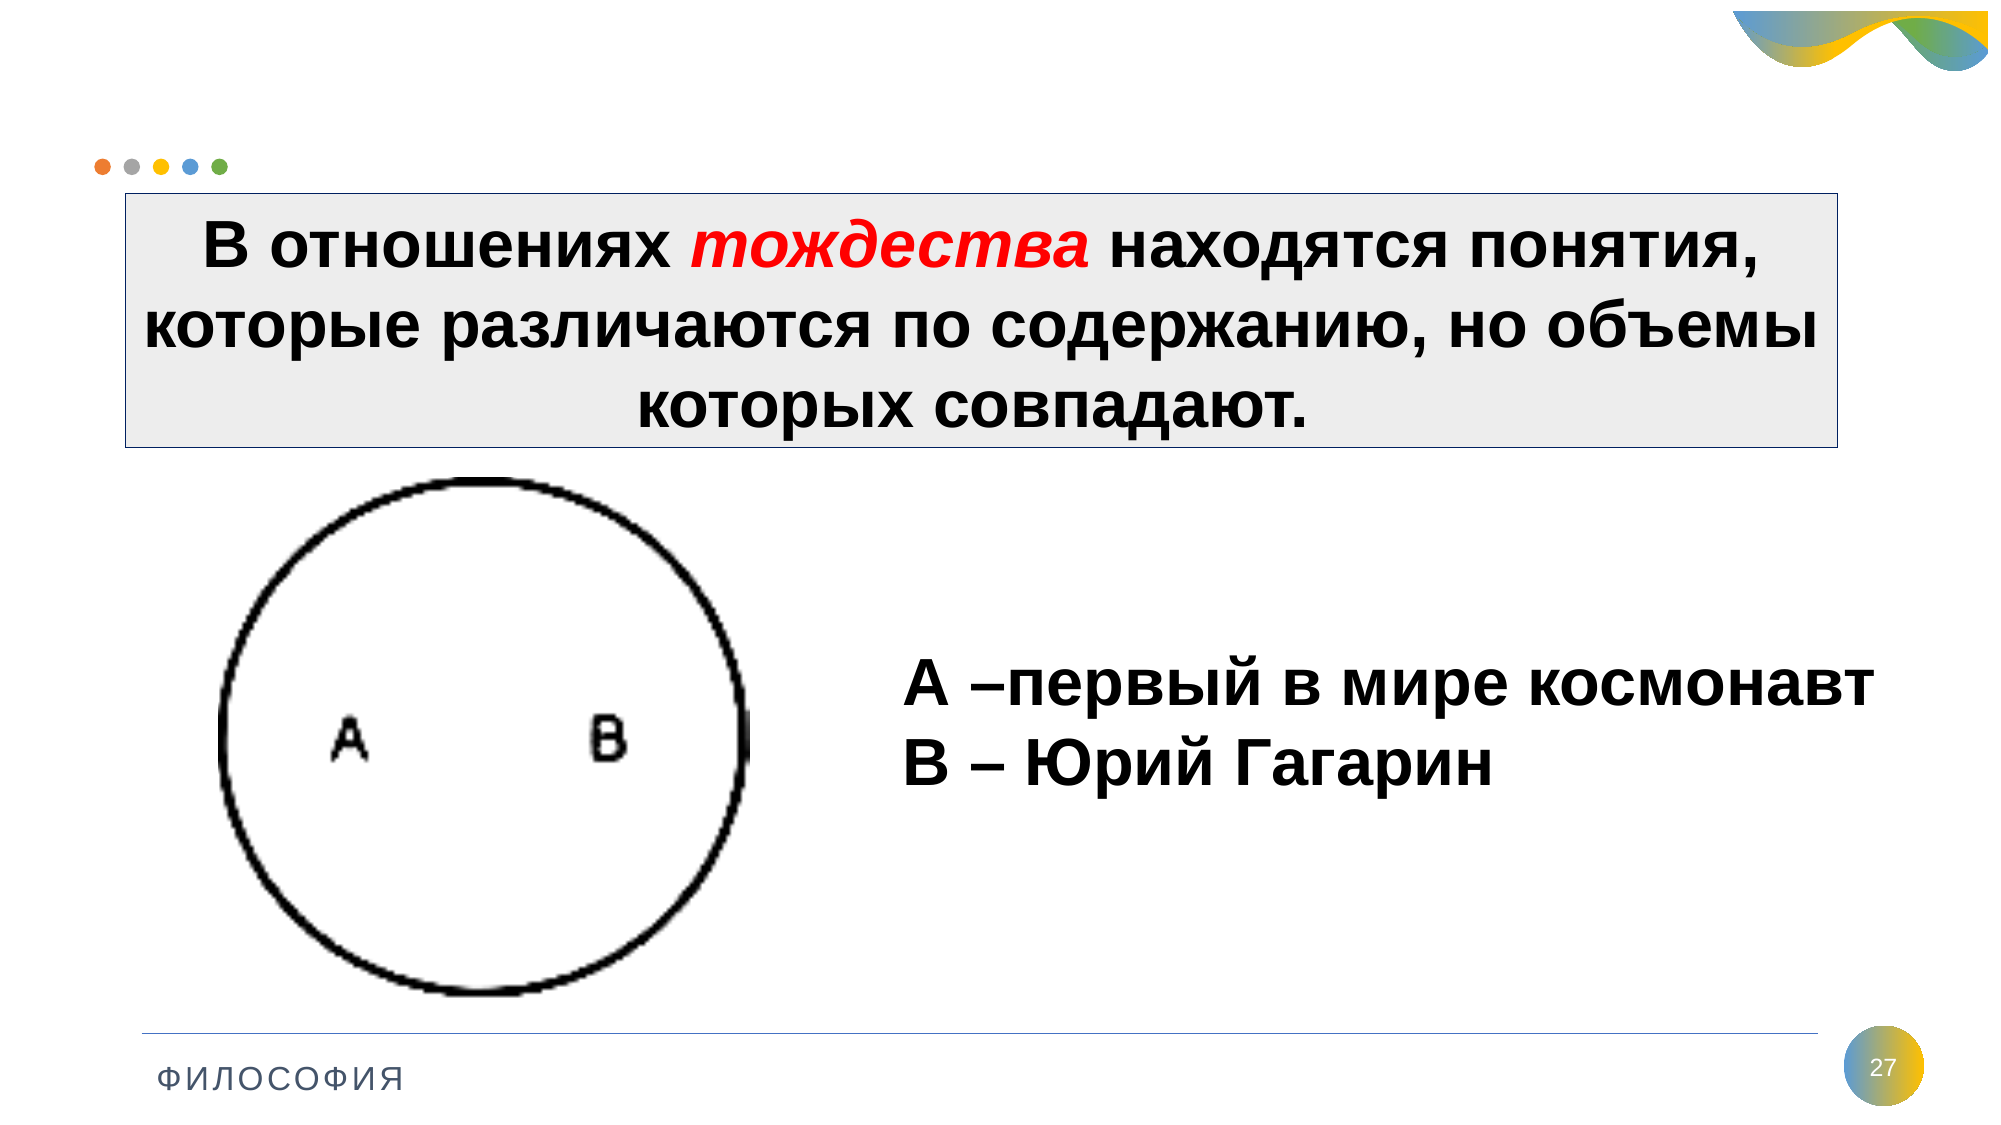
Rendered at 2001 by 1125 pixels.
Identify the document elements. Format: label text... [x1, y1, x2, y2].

text_box В отношениях тождества находятся понятия, которые различаются по содержанию, но объемы которых совпадают. [125, 193, 1838, 448]
slide_number 27 [1837, 1036, 1930, 1096]
text_box А –первый в мире космонавт В – Юрий Гагарин [887, 630, 1911, 806]
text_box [1733, 10, 1989, 71]
picture [218, 477, 750, 1009]
